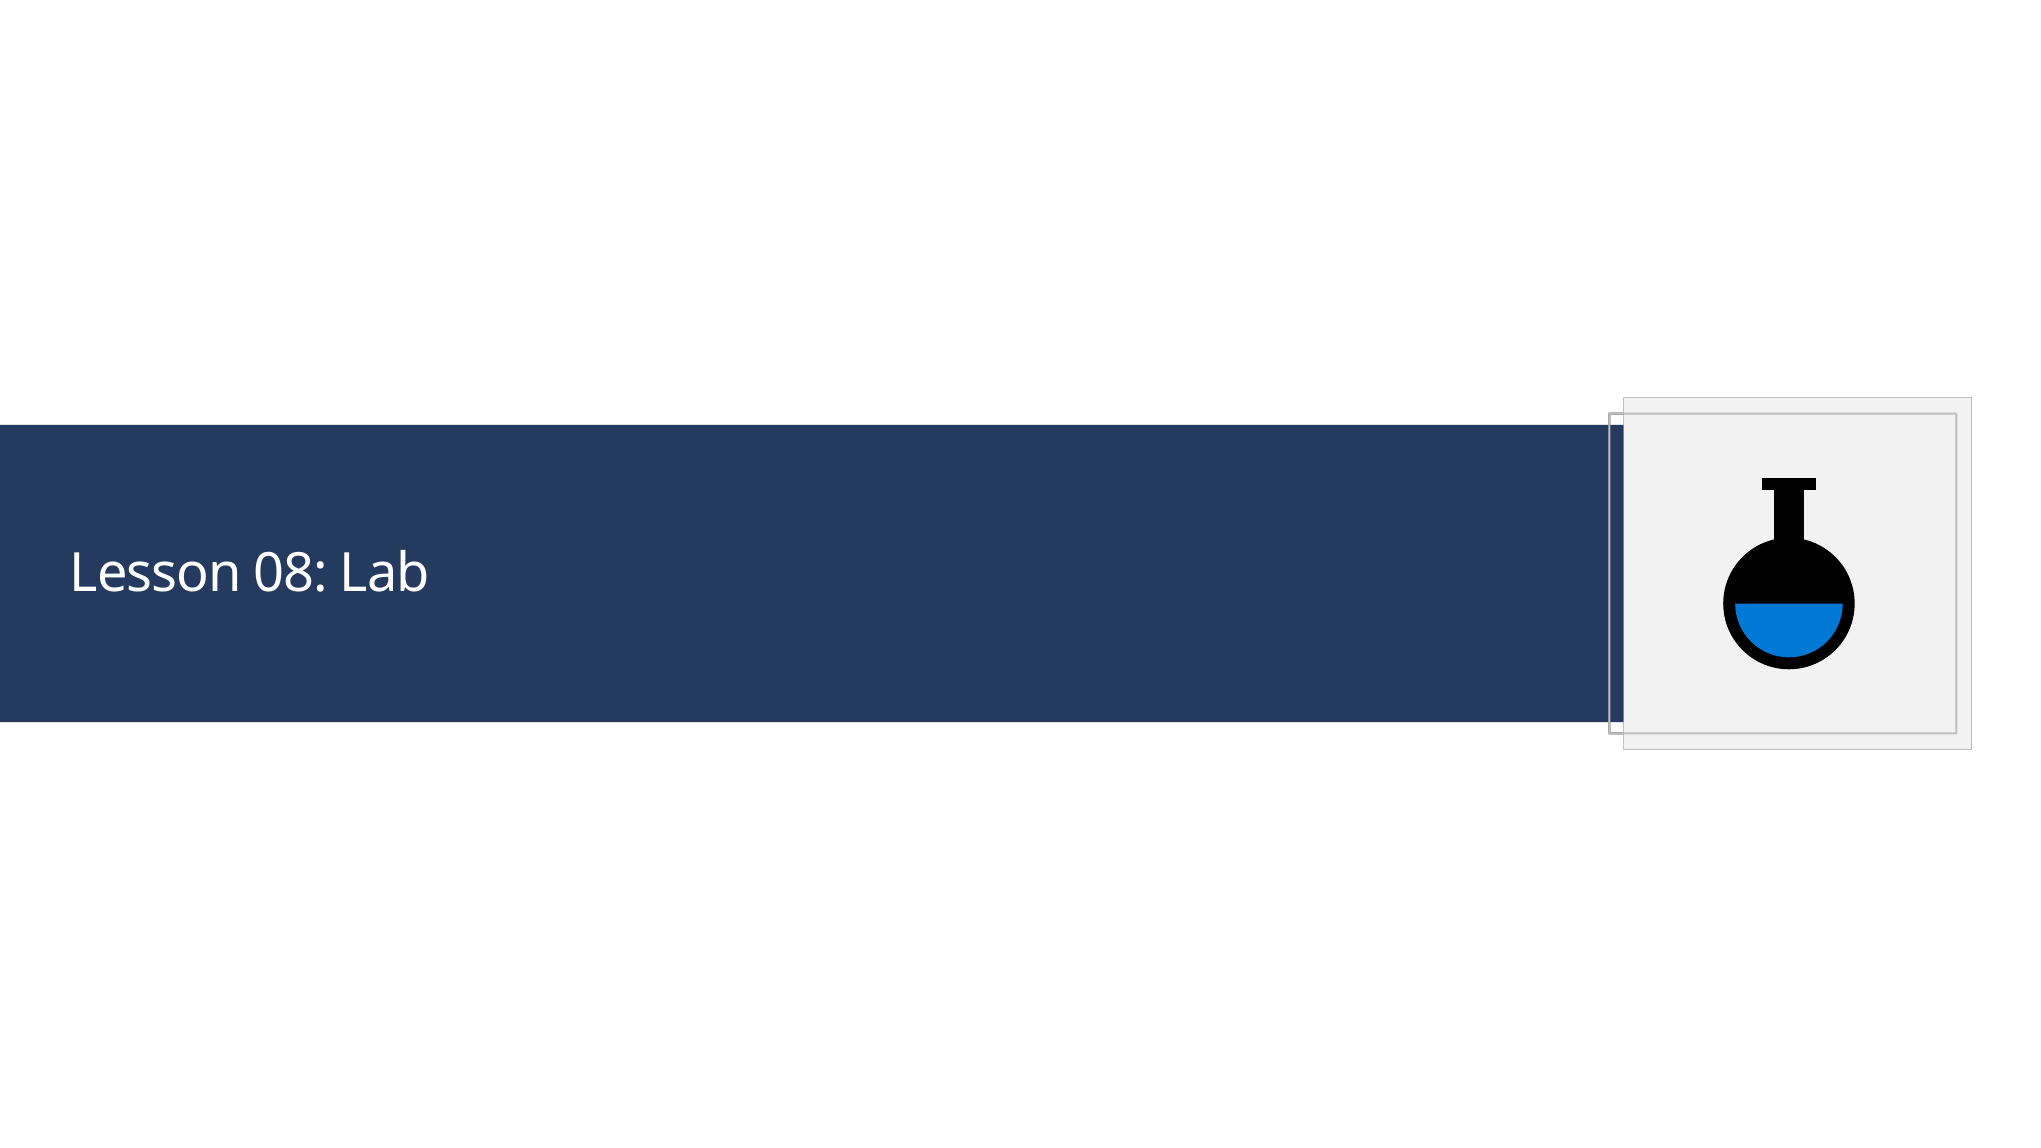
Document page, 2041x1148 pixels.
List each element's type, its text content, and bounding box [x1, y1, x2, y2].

picture [0, 0, 2041, 1148]
title Lesson 08: Lab [70, 544, 1586, 604]
